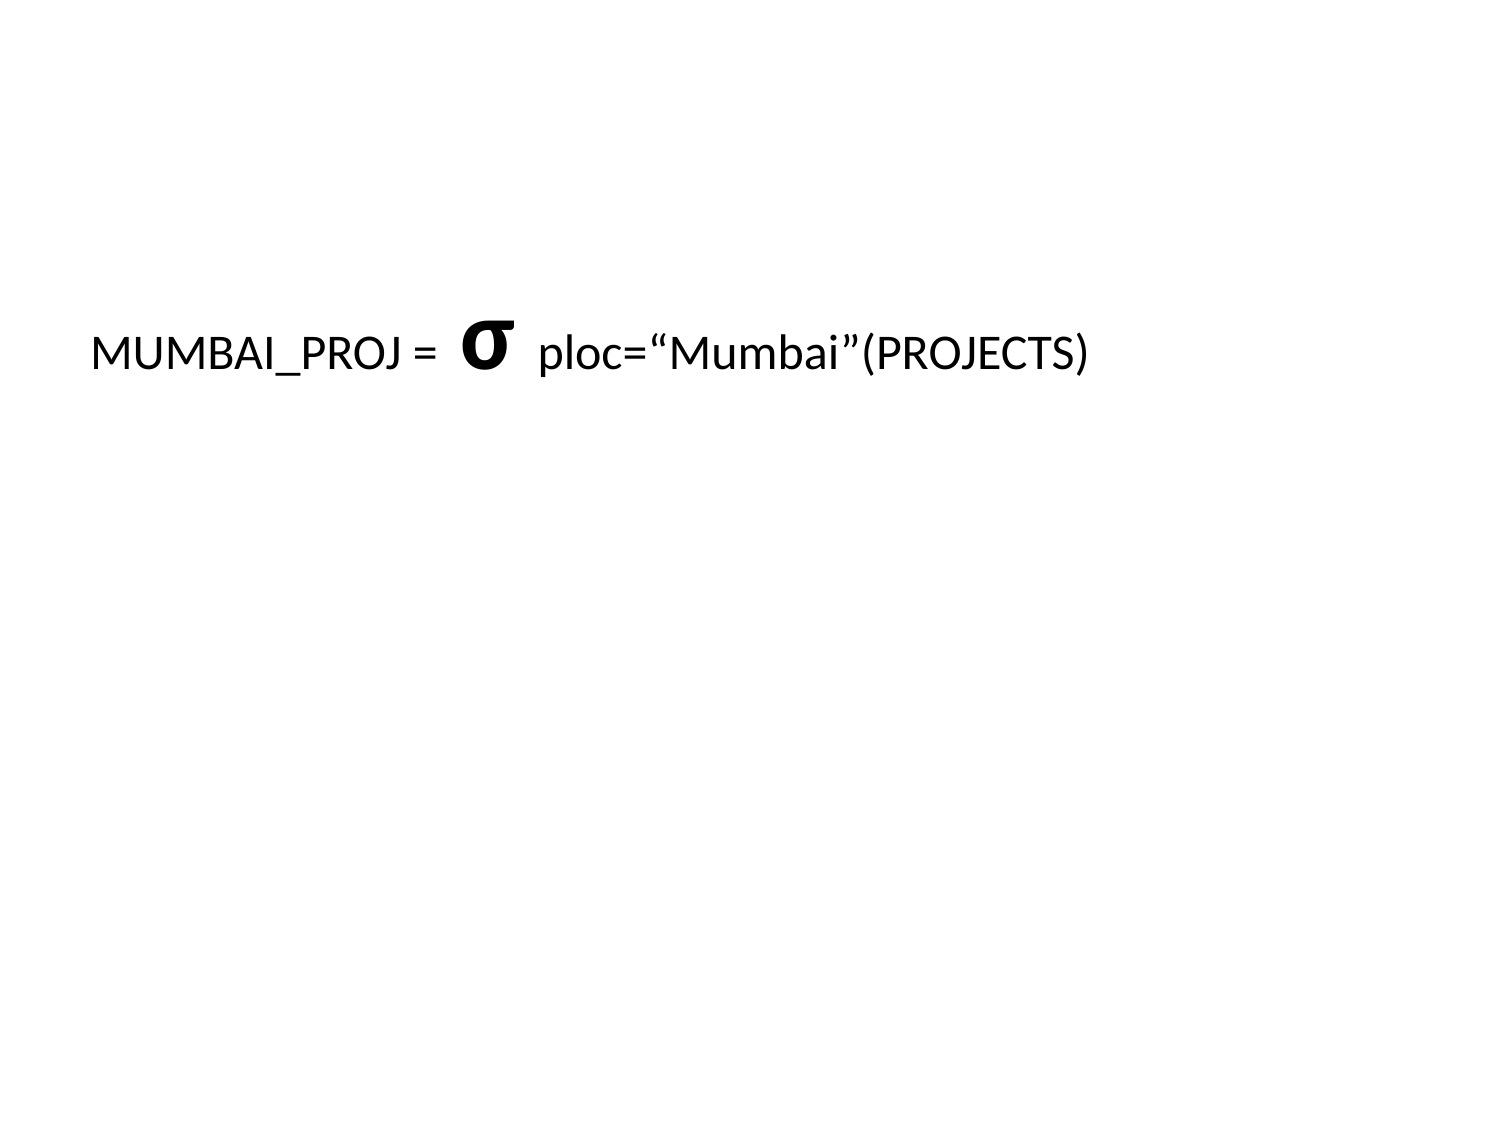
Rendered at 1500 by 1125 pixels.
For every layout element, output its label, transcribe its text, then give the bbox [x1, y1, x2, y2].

list MUMBAI_PROJ = σ ploc=“Mumbai”(PROJECTS) [75, 262, 1425, 1005]
